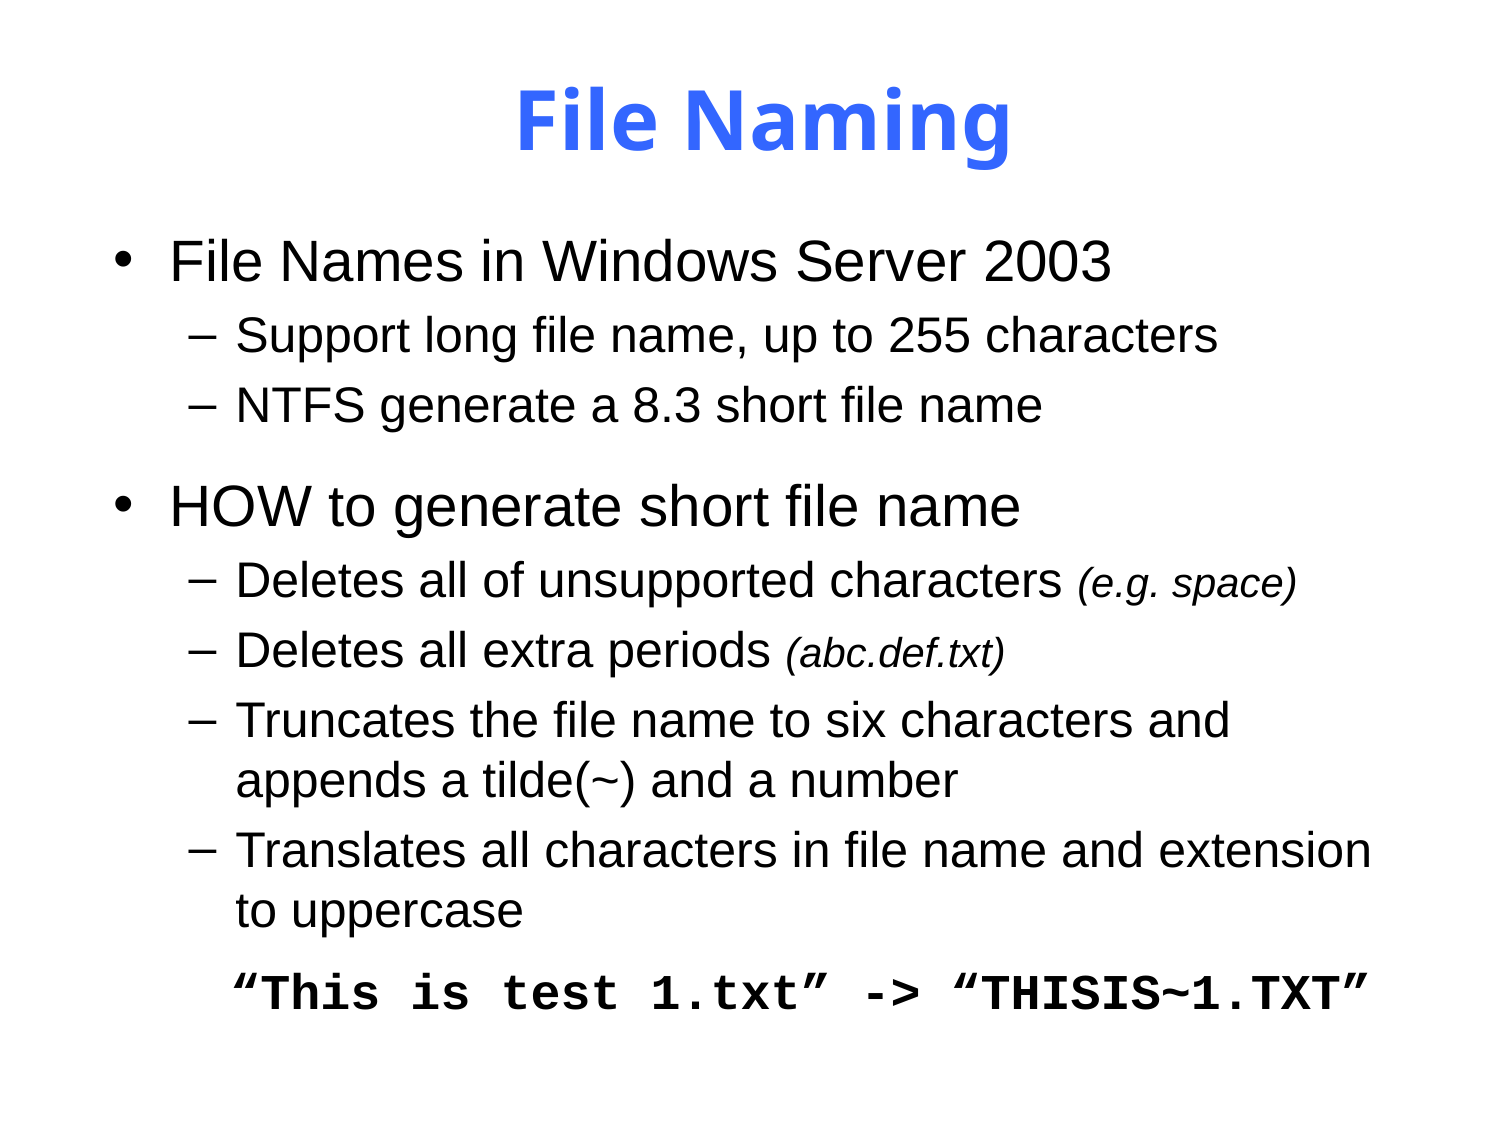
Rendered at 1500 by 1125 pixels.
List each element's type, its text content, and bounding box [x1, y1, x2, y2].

title File Naming [89, 52, 1439, 183]
list File Names in Windows Server 2003 Support long file name, up to 255 characters NTFS generate a 8.3 short file name HOW to generate short file name Deletes all of unsupported characters (e.g. space) Deletes all extra periods (abc.def.txt) Truncates the file name to six characters and appends a tilde(~) and a number Translates all characters in file name and extension to uppercase “This is test 1.txt” -> “THISIS~1.TXT” [98, 215, 1430, 1125]
